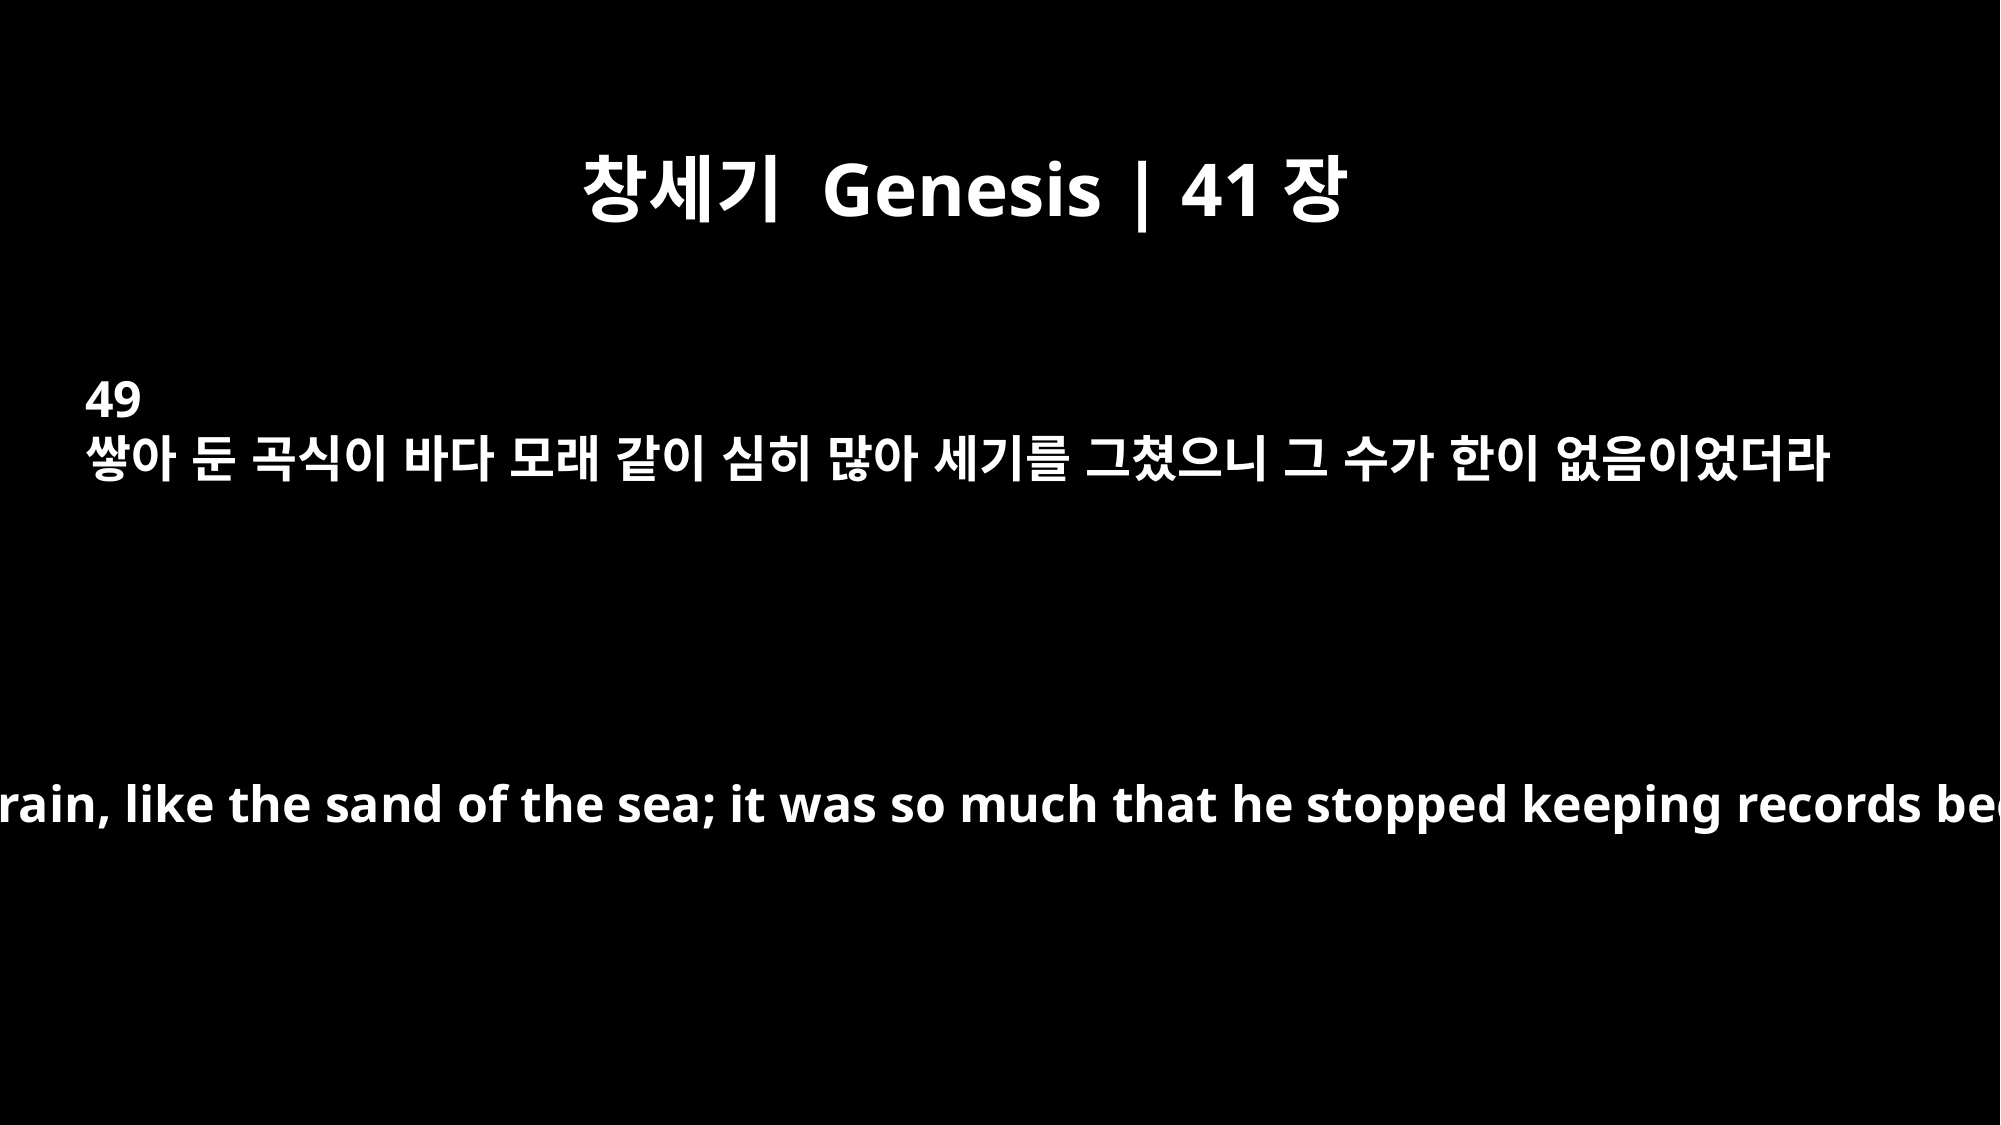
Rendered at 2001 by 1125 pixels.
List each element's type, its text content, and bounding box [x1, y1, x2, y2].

text_box Joseph stored up huge quantities of grain, like the sand of the sea; it was so much that he stopped keeping records because it was beyond measure. [0, 764, 2000, 840]
text_box 창세기 Genesis | 41장 [566, 136, 1365, 239]
text_box 49 쌓아 둔 곡식이 바다 모래 같이 심히 많아 세기를 그쳤으니 그 수가 한이 없음이었더라 [70, 359, 1847, 495]
